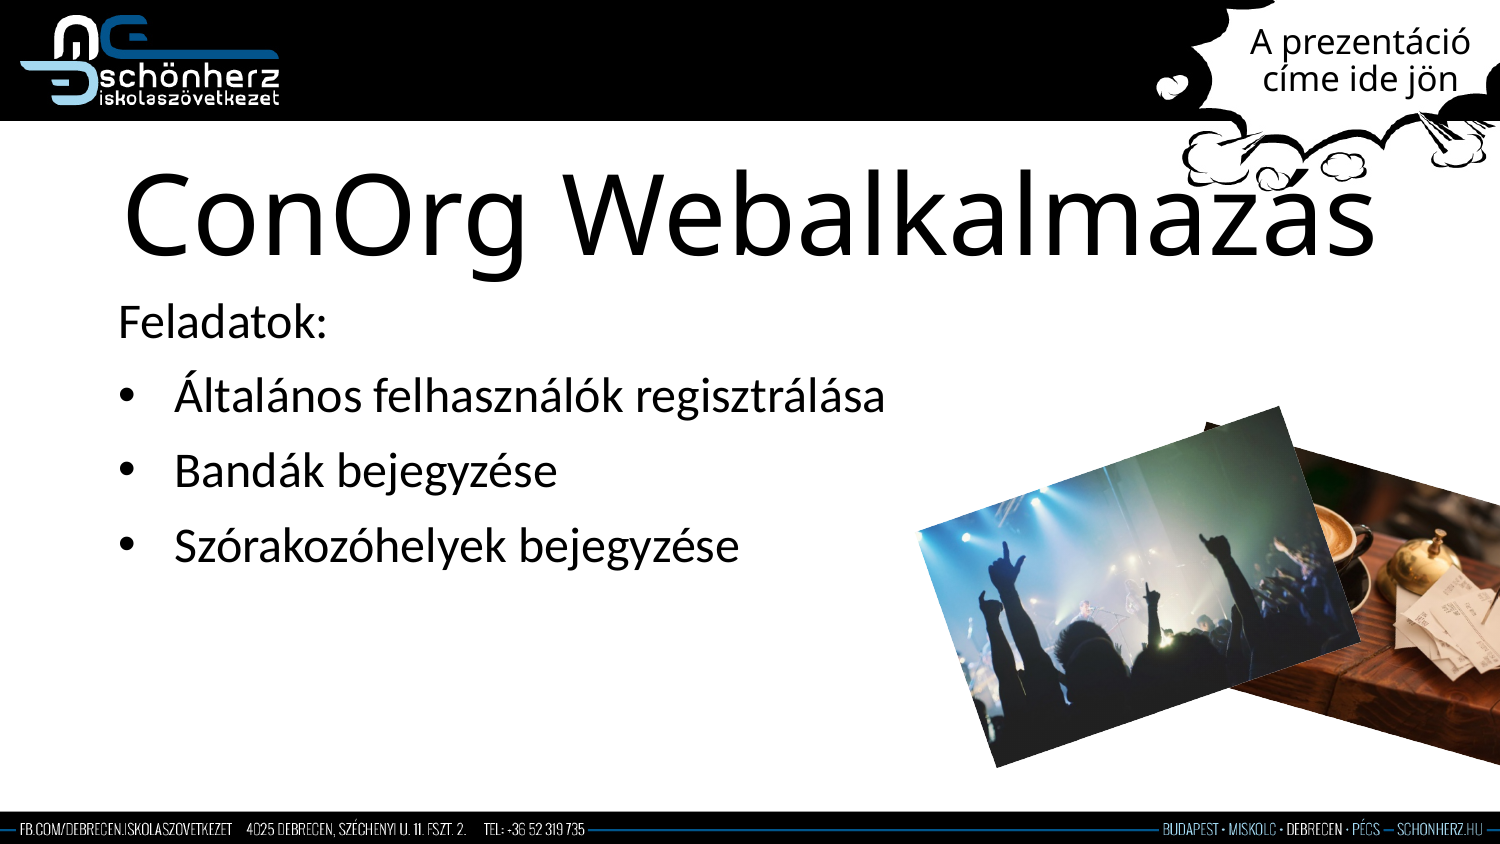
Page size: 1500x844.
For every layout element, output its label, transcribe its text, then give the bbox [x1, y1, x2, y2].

text_box ConOrg Webalkalmazás [103, 124, 1397, 288]
title A prezentáció címe ide jön [1233, 11, 1488, 107]
text_box Feladatok: Általános felhasználók regisztrálása Bandák bejegyzése Szórakozóhelyek bejegyzése [103, 288, 1397, 760]
picture [0, 0, 1500, 844]
